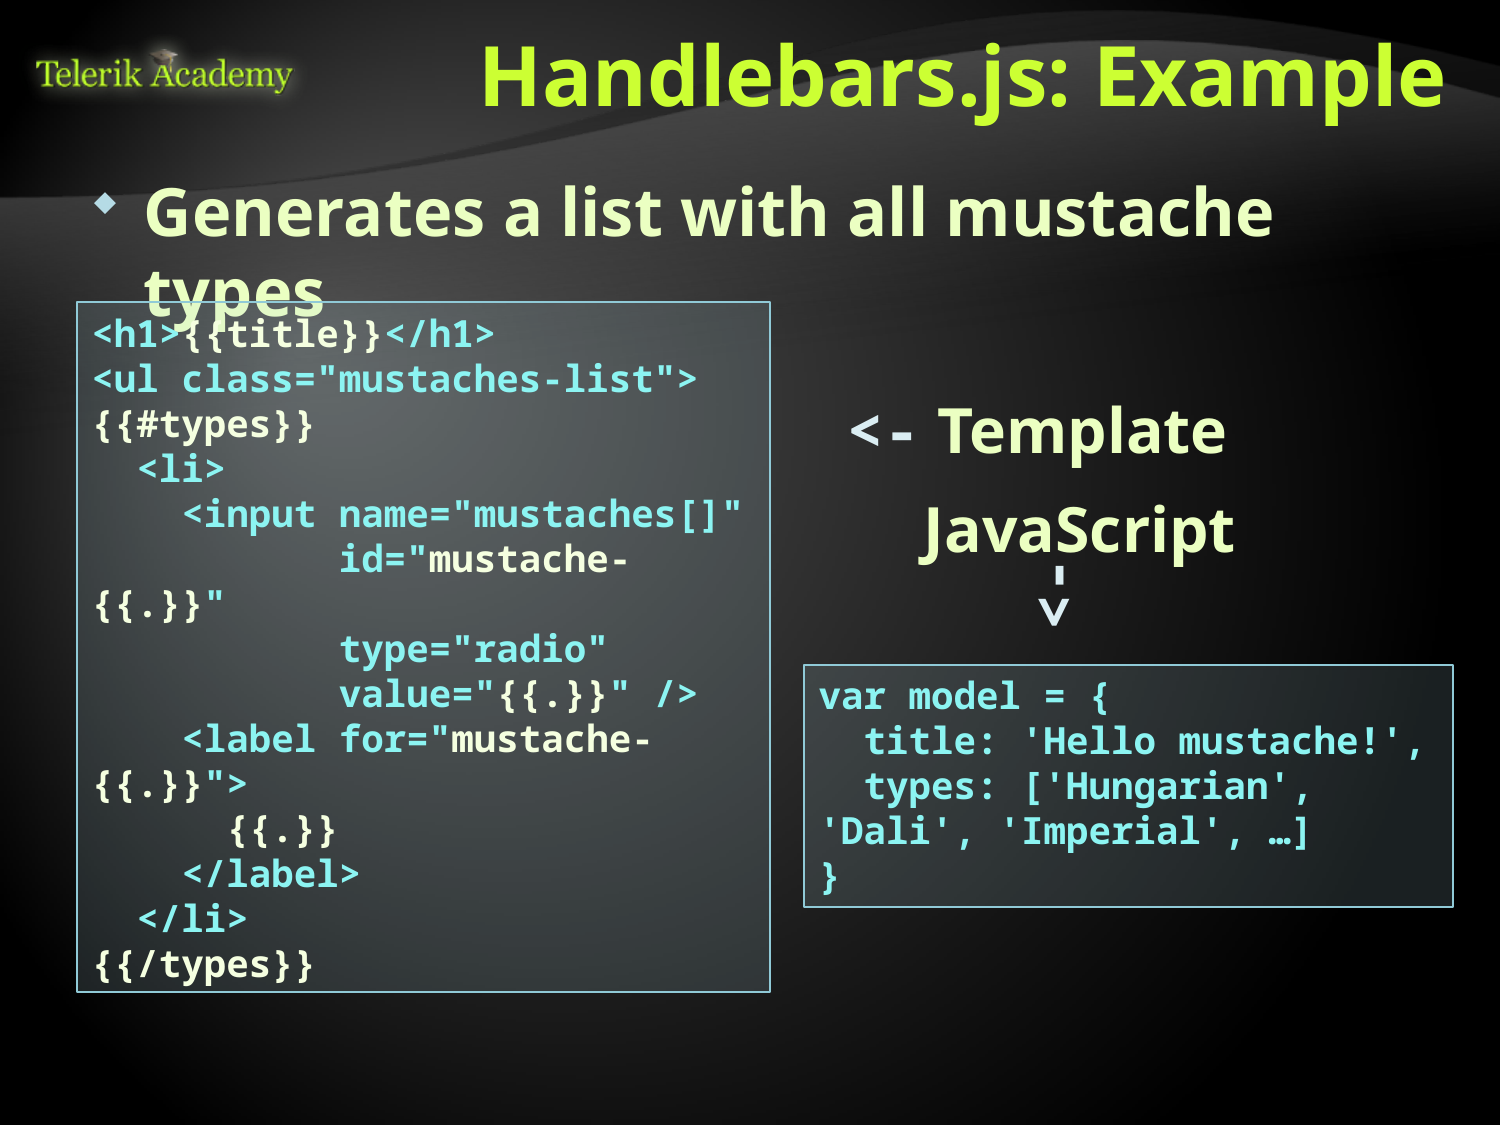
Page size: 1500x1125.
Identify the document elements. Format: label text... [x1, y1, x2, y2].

text_box <h1>{{title}}</h1> <ul class="mustaches-list"> {{#types}} <li> <input name="mustaches[]" id="mustache-{{.}}" type="radio" value="{{.}}" /> <label for="mustache-{{.}}"> {{.}} </label> </li> {{/types}} [76, 302, 771, 993]
list var model = { title: 'Hello mustache!', types: ['Hungarian', 'Dali', 'Imperial', …] } [803, 664, 1454, 908]
text_box <- Template [831, 379, 1481, 474]
text_box <- [1002, 485, 1097, 647]
list Generates a list with all mustache types [76, 162, 1436, 271]
text_box JavaScript [908, 478, 1385, 573]
title Handlebars.js: Example [300, 12, 1463, 150]
picture [0, 0, 1500, 1125]
